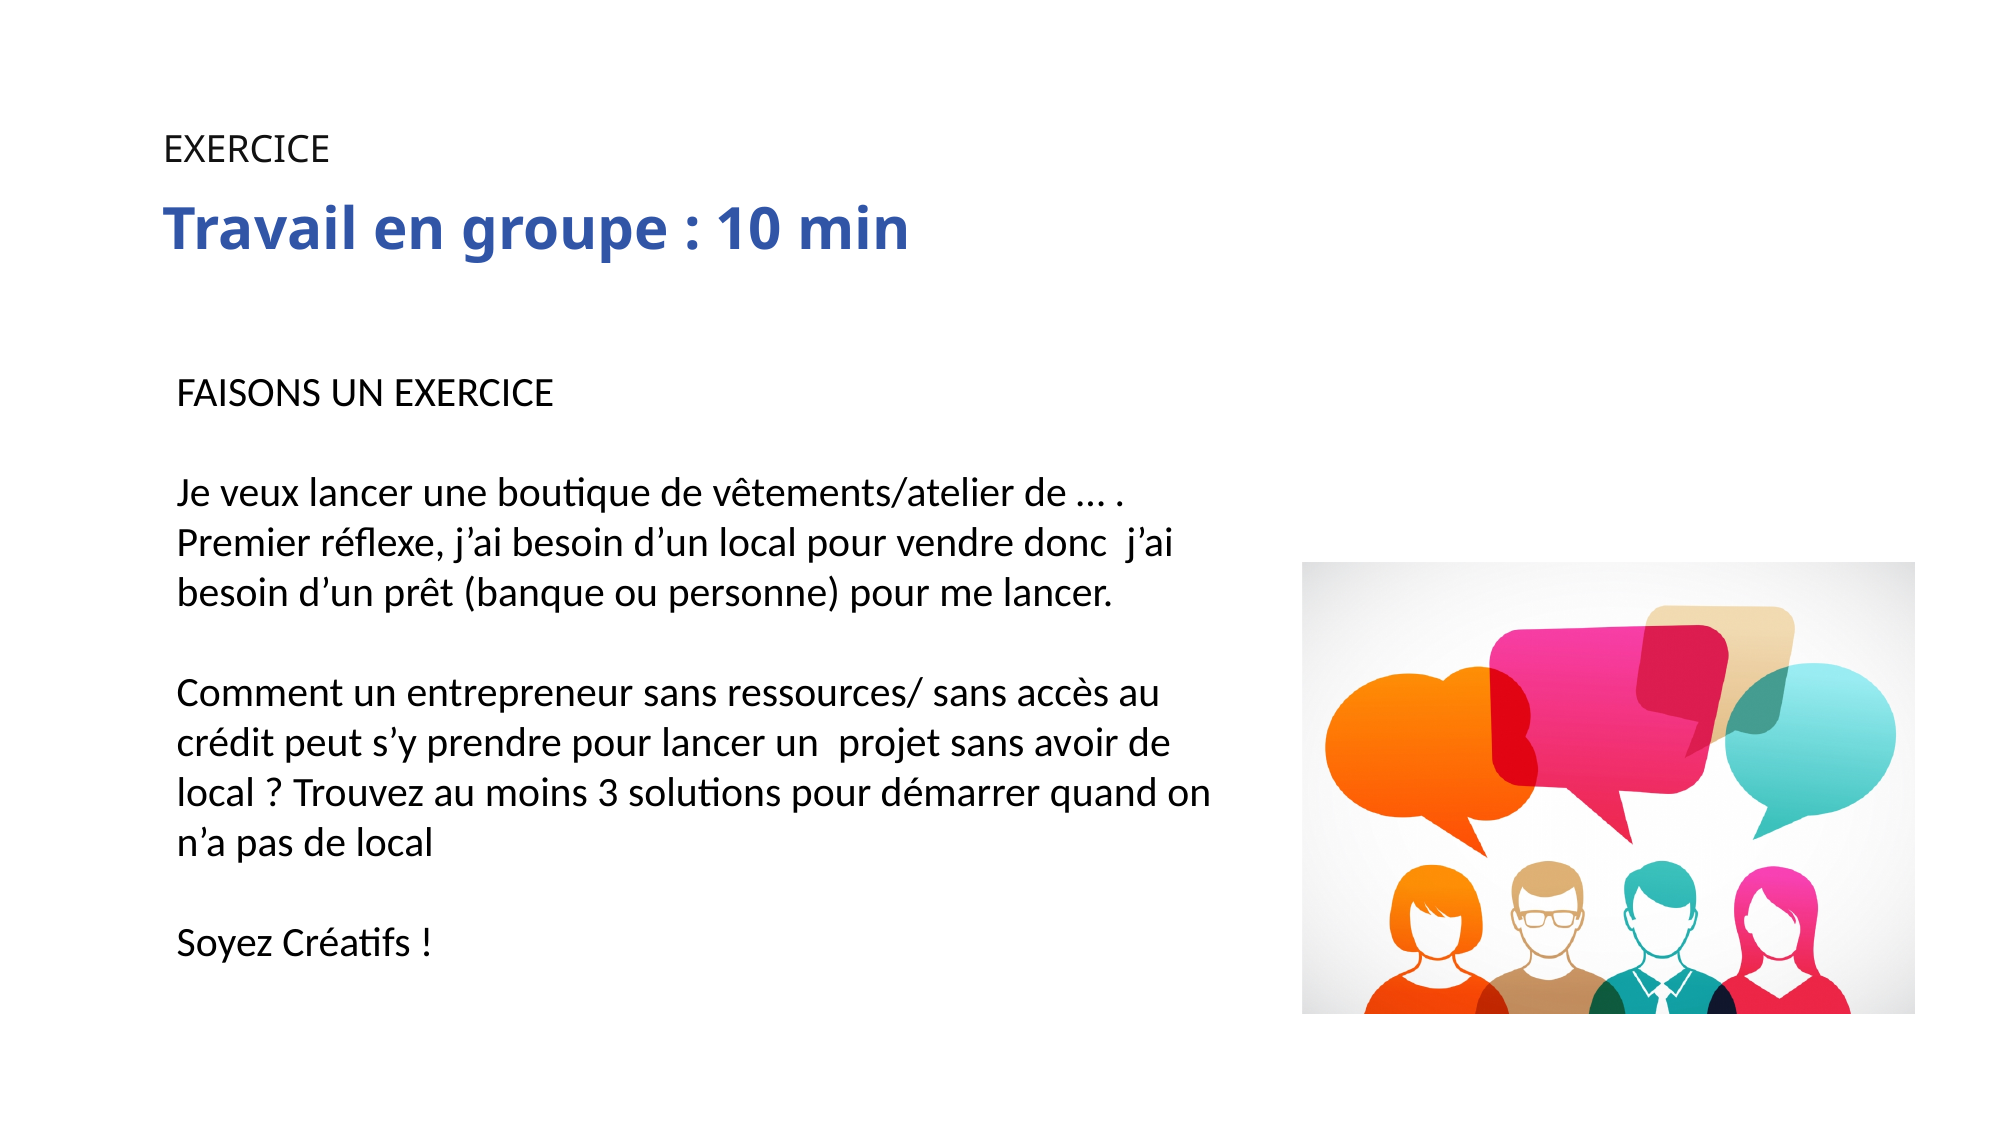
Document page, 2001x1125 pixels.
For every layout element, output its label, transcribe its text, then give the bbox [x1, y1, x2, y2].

text_box Travail en groupe : 10 min [147, 183, 2000, 269]
text_box EXERCICE [147, 124, 628, 171]
picture [1302, 562, 1915, 1015]
text_box FAISONS UN EXERCICE Je veux lancer une boutique de vêtements/atelier de … . Premier réflexe, j’ai besoin d’un local pour vendre donc j’ai besoin d’un prêt (banque ou personne) pour me lancer. Comment un entrepreneur sans ressources/ sans accès au crédit peut s’y prendre pour lancer un projet sans avoir de local ? Trouvez au moins 3 solutions pour démarrer quand on n’a pas de local Soyez Créatifs ! [161, 357, 1236, 579]
